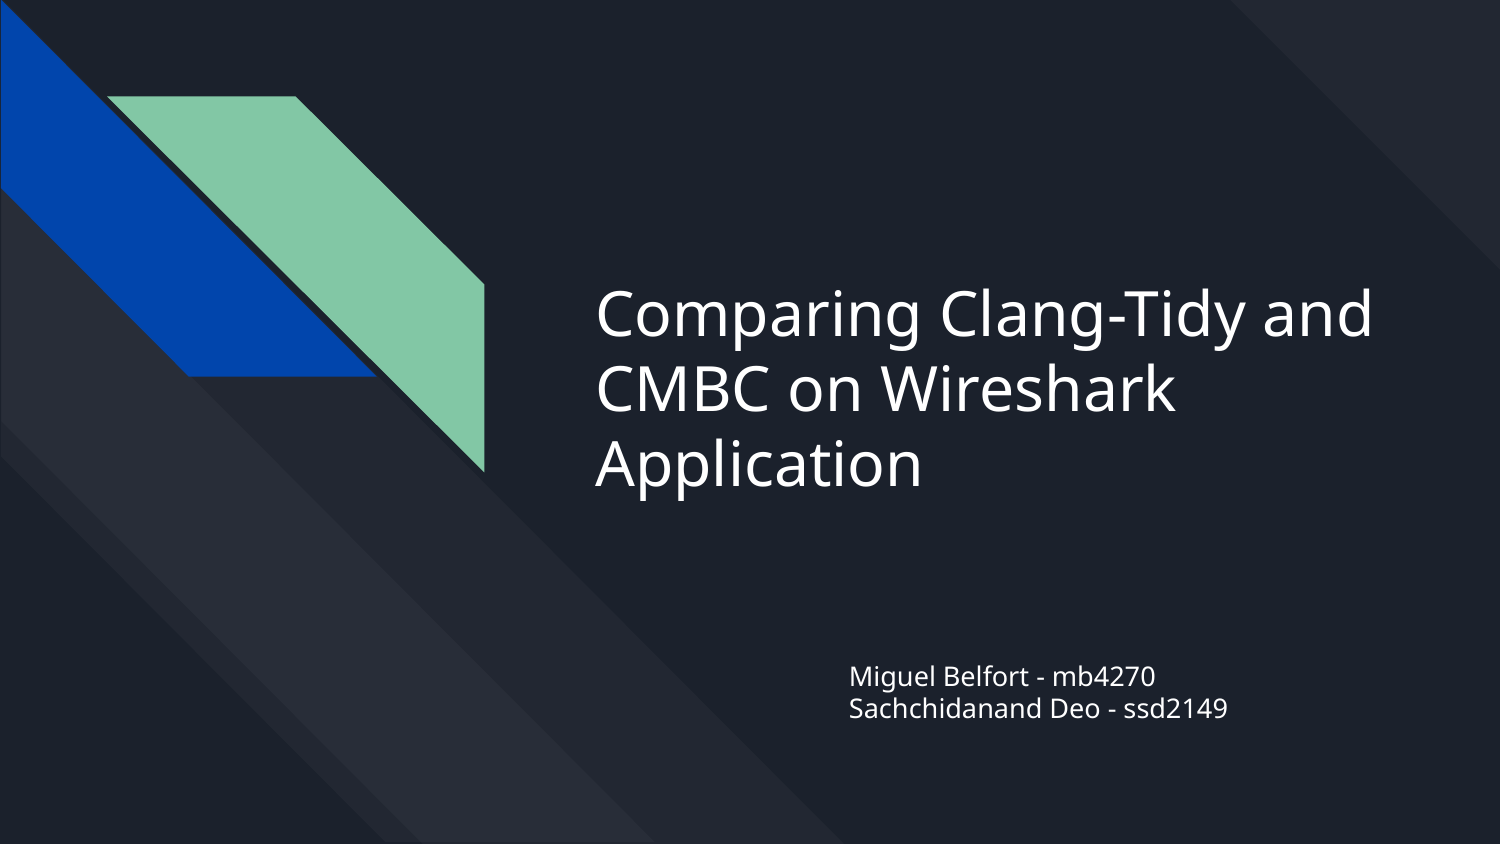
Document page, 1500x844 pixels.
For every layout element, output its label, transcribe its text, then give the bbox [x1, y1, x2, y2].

title Comparing Clang-Tidy and CMBC on Wireshark Application [580, 258, 1404, 518]
subtitle Miguel Belfort - mb4270 Sachchidanand Deo - ssd2149 [833, 643, 1404, 727]
